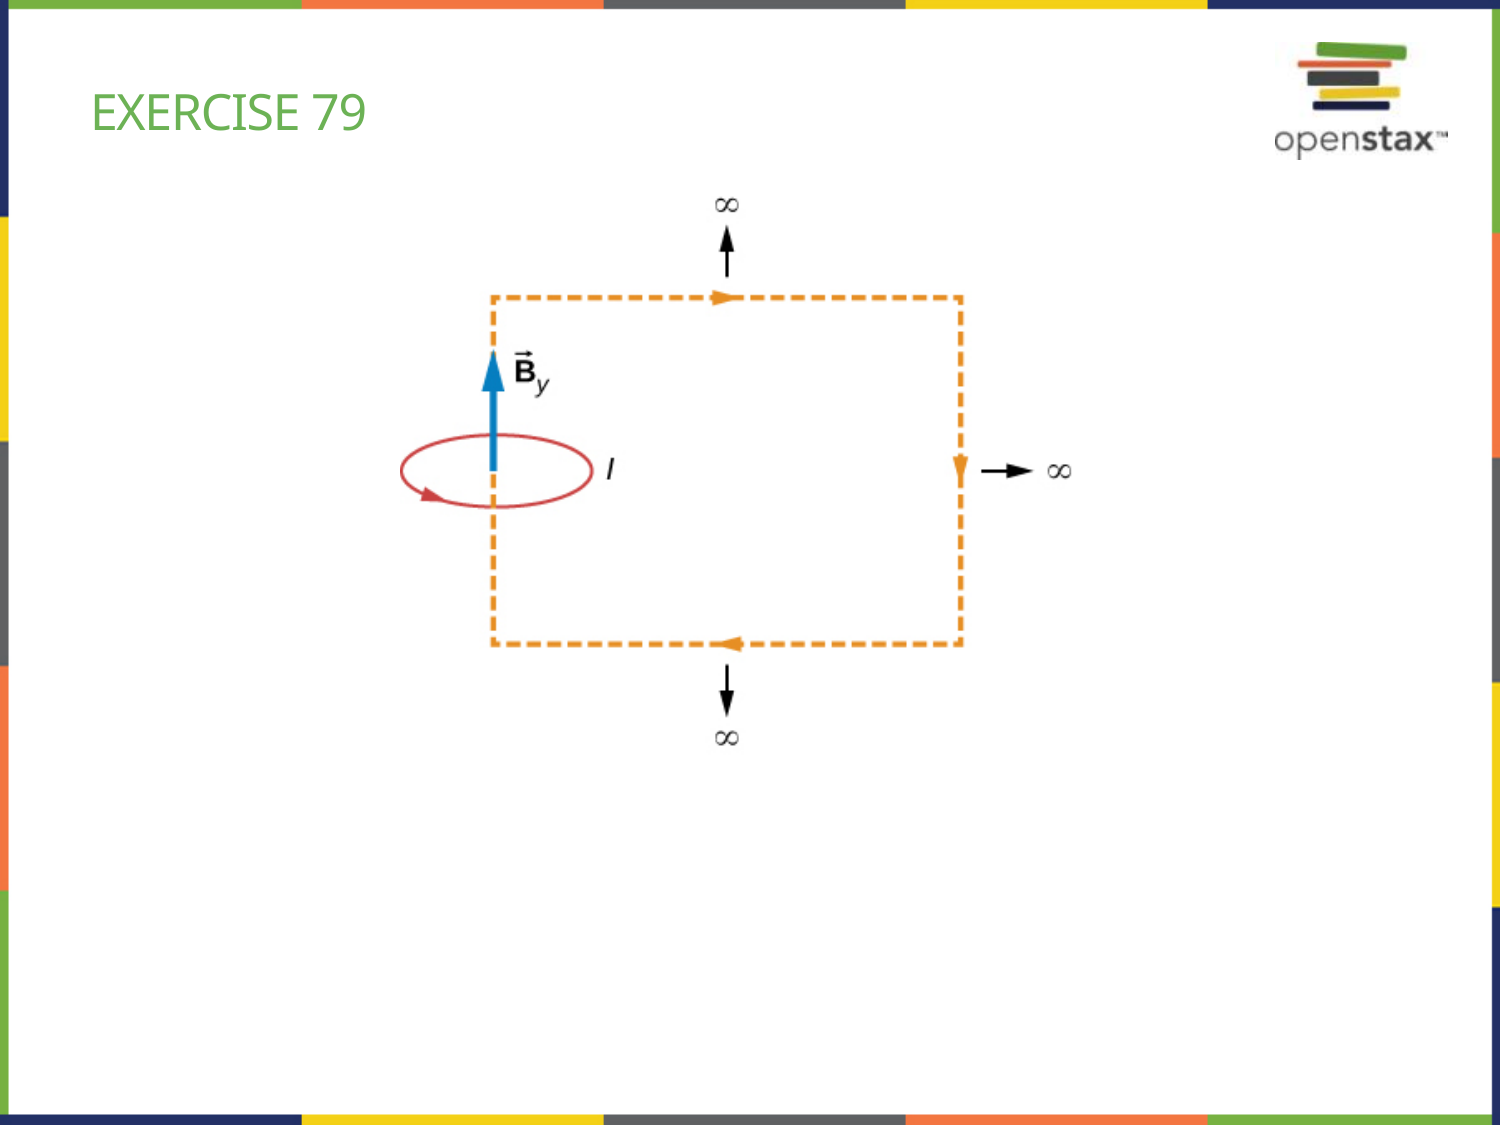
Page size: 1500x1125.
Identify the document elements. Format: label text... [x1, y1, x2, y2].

picture [0, 0, 1500, 1125]
title EXERCISE 79 [75, 39, 1275, 148]
